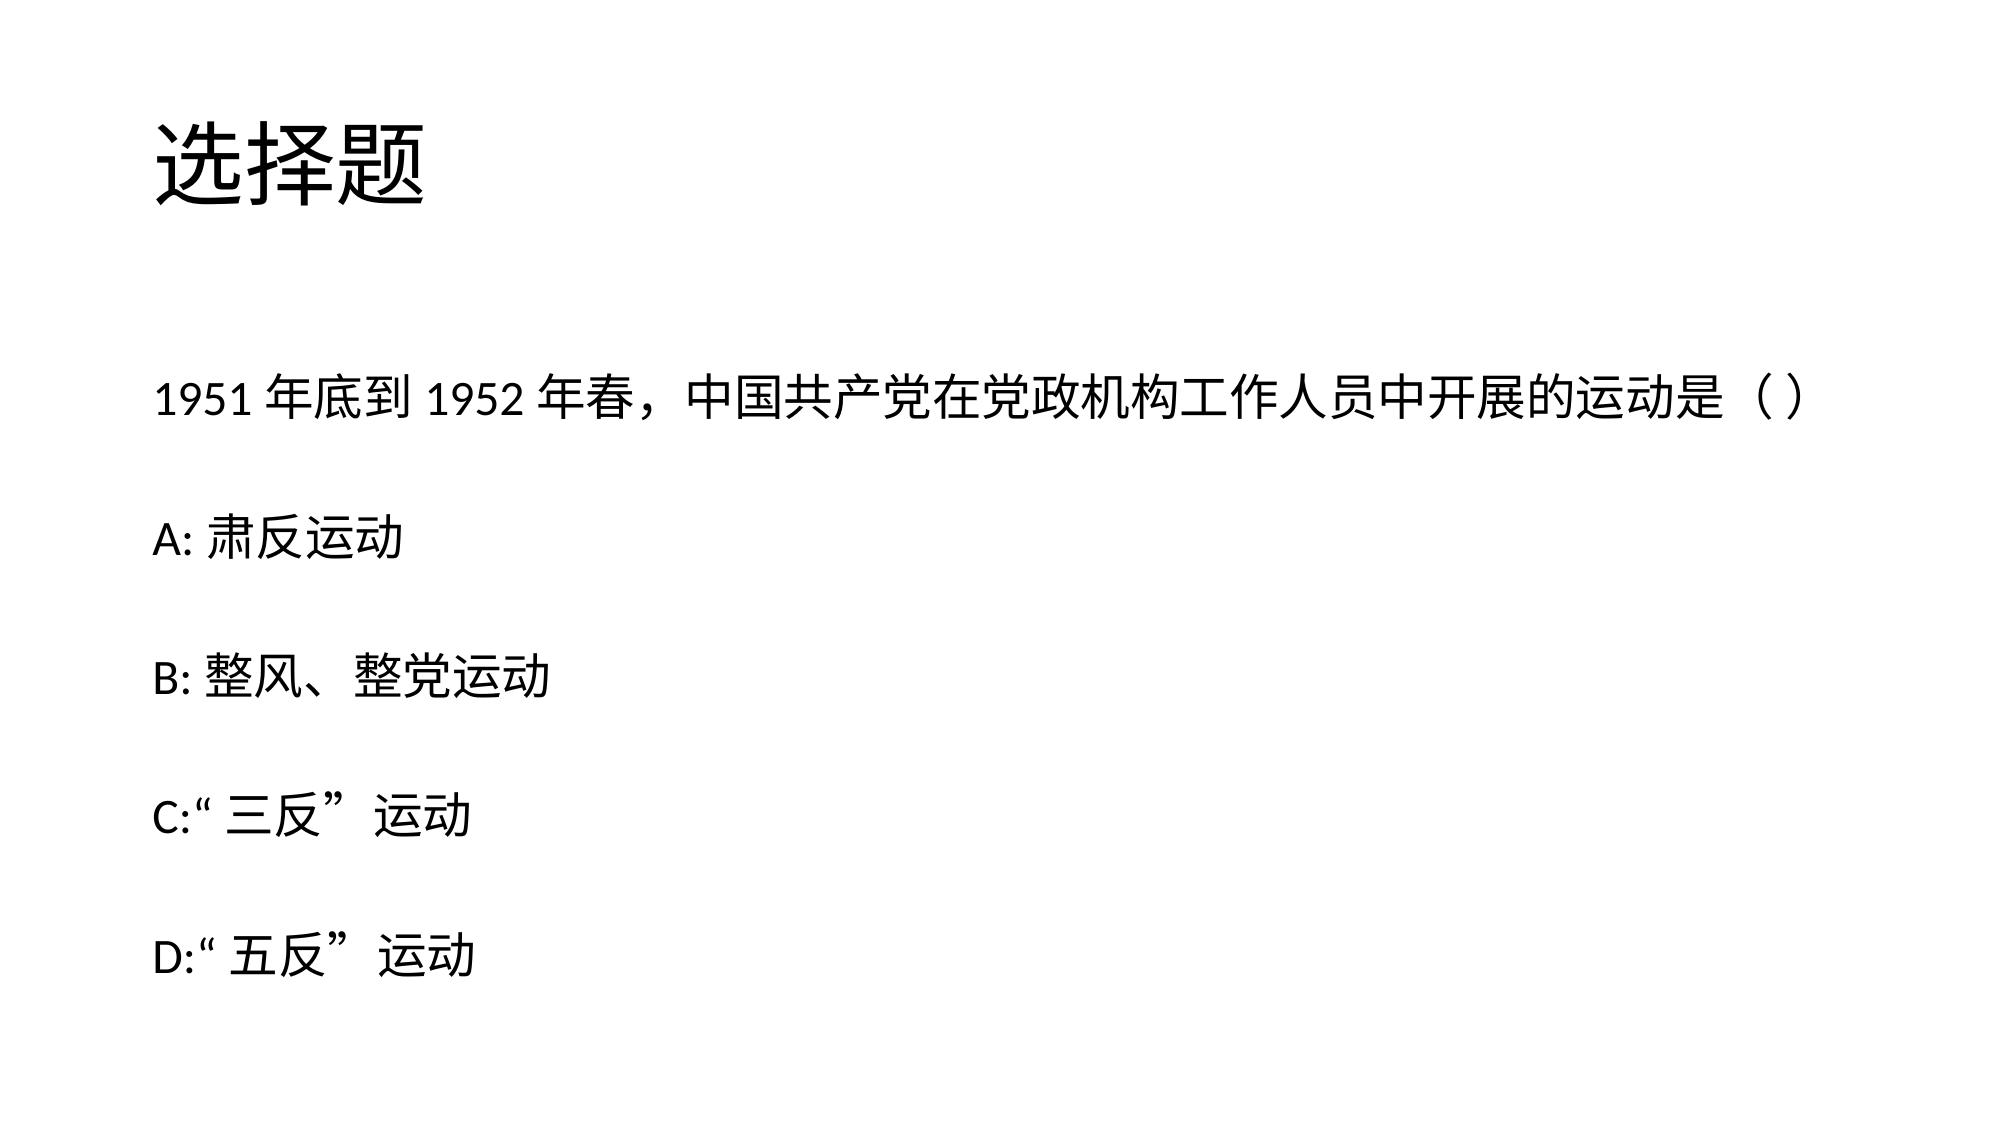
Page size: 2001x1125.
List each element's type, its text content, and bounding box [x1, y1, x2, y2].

list 1951年底到1952年春，中国共产党在党政机构工作人员中开展的运动是（ ） A:肃反运动 B:整风、整党运动 C:“三反”运动 D:“五反”运动 [137, 299, 1863, 1014]
title 选择题 [137, 59, 1863, 278]
